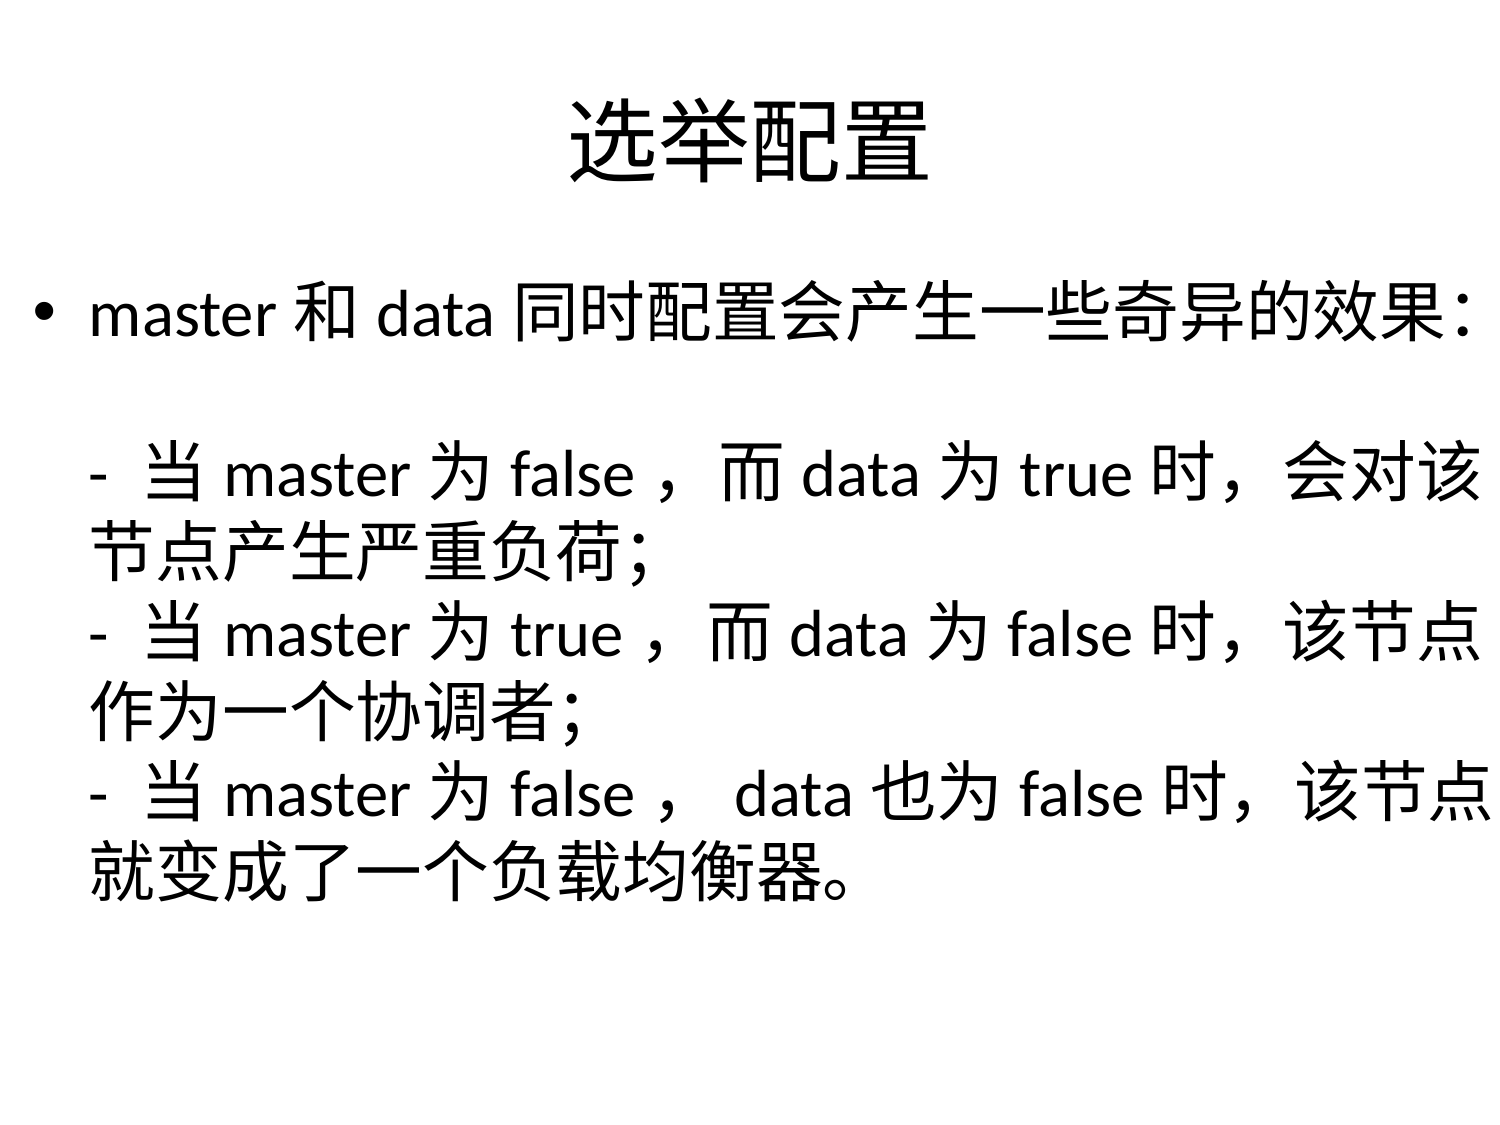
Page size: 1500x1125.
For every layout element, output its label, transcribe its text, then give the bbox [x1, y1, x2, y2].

title 选举配置 [75, 45, 1425, 233]
list master和data同时配置会产生一些奇异的效果： - 当master为false，而data为true时，会对该节点产生严重负荷； - 当master为true，而data为false时，该节点作为一个协调者； - 当master为false，data也为false时，该节点就变成了一个负载均衡器。 [17, 262, 1500, 1005]
